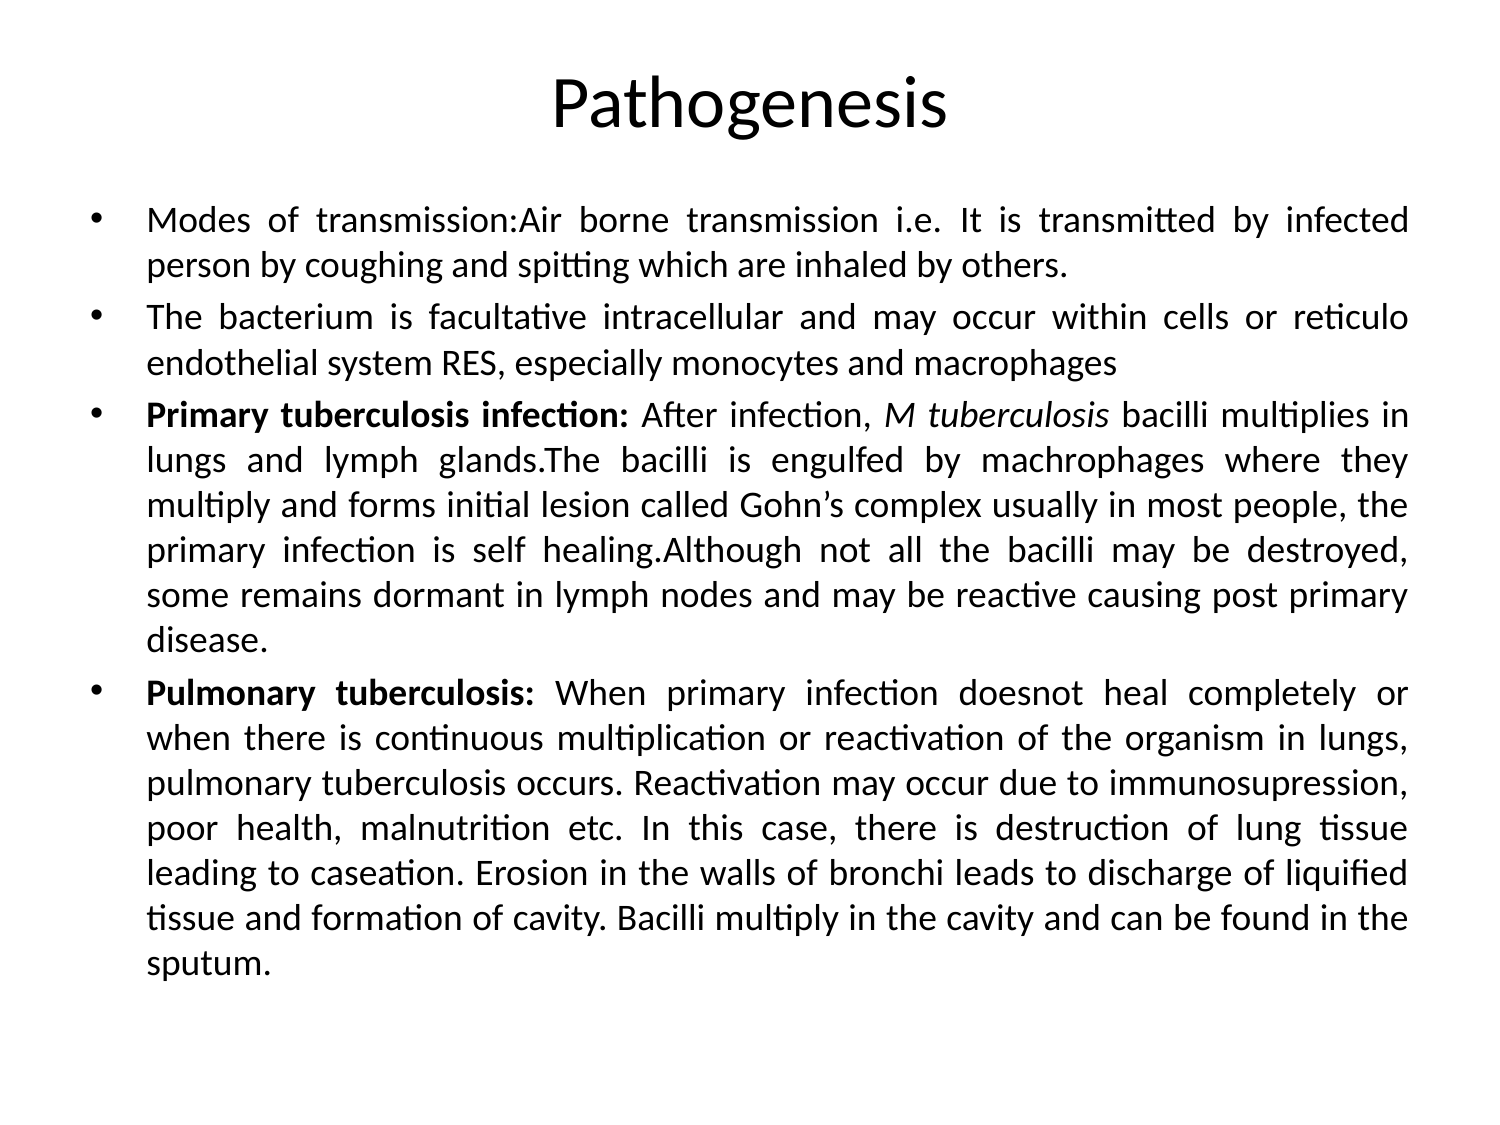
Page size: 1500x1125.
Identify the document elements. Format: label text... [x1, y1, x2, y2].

list Modes of transmission:Air borne transmission i.e. It is transmitted by infected person by coughing and spitting which are inhaled by others. The bacterium is facultative intracellular and may occur within cells or reticulo endothelial system RES, especially monocytes and macrophages Primary tuberculosis infection: After infection, M tuberculosis bacilli multiplies in lungs and lymph glands.The bacilli is engulfed by machrophages where they multiply and forms initial lesion called Gohn’s complex usually in most people, the primary infection is self healing.Although not all the bacilli may be destroyed, some remains dormant in lymph nodes and may be reactive causing post primary disease. Pulmonary tuberculosis: When primary infection doesnot heal completely or when there is continuous multiplication or reactivation of the organism in lungs, pulmonary tuberculosis occurs. Reactivation may occur due to immunosupression, poor health, malnutrition etc. In this case, there is destruction of lung tissue leading to caseation. Erosion in the walls of bronchi leads to discharge of liquified tissue and formation of cavity. Bacilli multiply in the cavity and can be found in the sputum. [75, 187, 1425, 1005]
title Pathogenesis [75, 45, 1425, 150]
